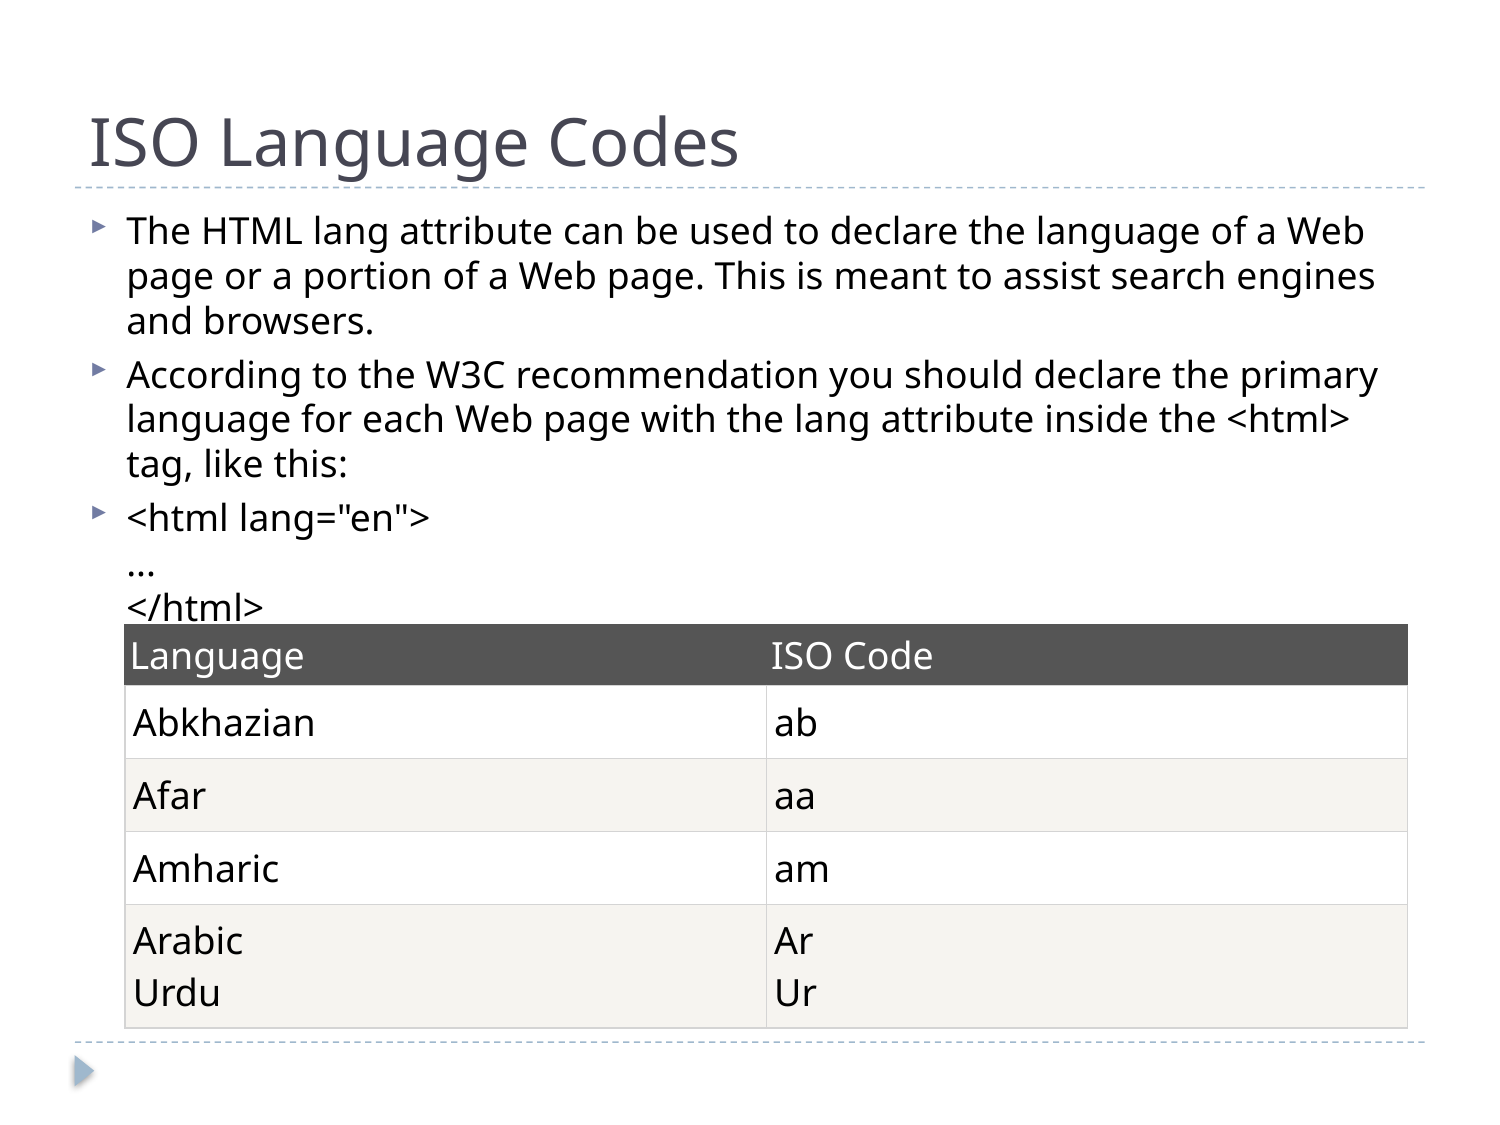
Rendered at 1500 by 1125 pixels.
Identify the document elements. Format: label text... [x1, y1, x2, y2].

table_cell Afar [126, 759, 766, 831]
table_header Language [126, 626, 766, 685]
table_cell am [767, 832, 1407, 904]
table_cell Abkhazian [126, 686, 766, 758]
table_cell Ar Ur [767, 905, 1407, 1027]
table_header ISO Code [767, 626, 1407, 685]
table_cell Amharic [126, 832, 766, 904]
table_cell aa [767, 759, 1407, 831]
list The HTML lang attribute can be used to declare the language of a Web page or a portion of a Web page. This is meant to assist search engines and browsers. According to the W3C recommendation you should declare the primary language for each Web page with the lang attribute inside the <html> tag, like this: <html lang="en"> ... </html> [75, 200, 1425, 638]
table_cell ab [767, 686, 1407, 758]
title ISO Language Codes [75, 24, 1425, 188]
table_cell Arabic Urdu [126, 905, 766, 1027]
